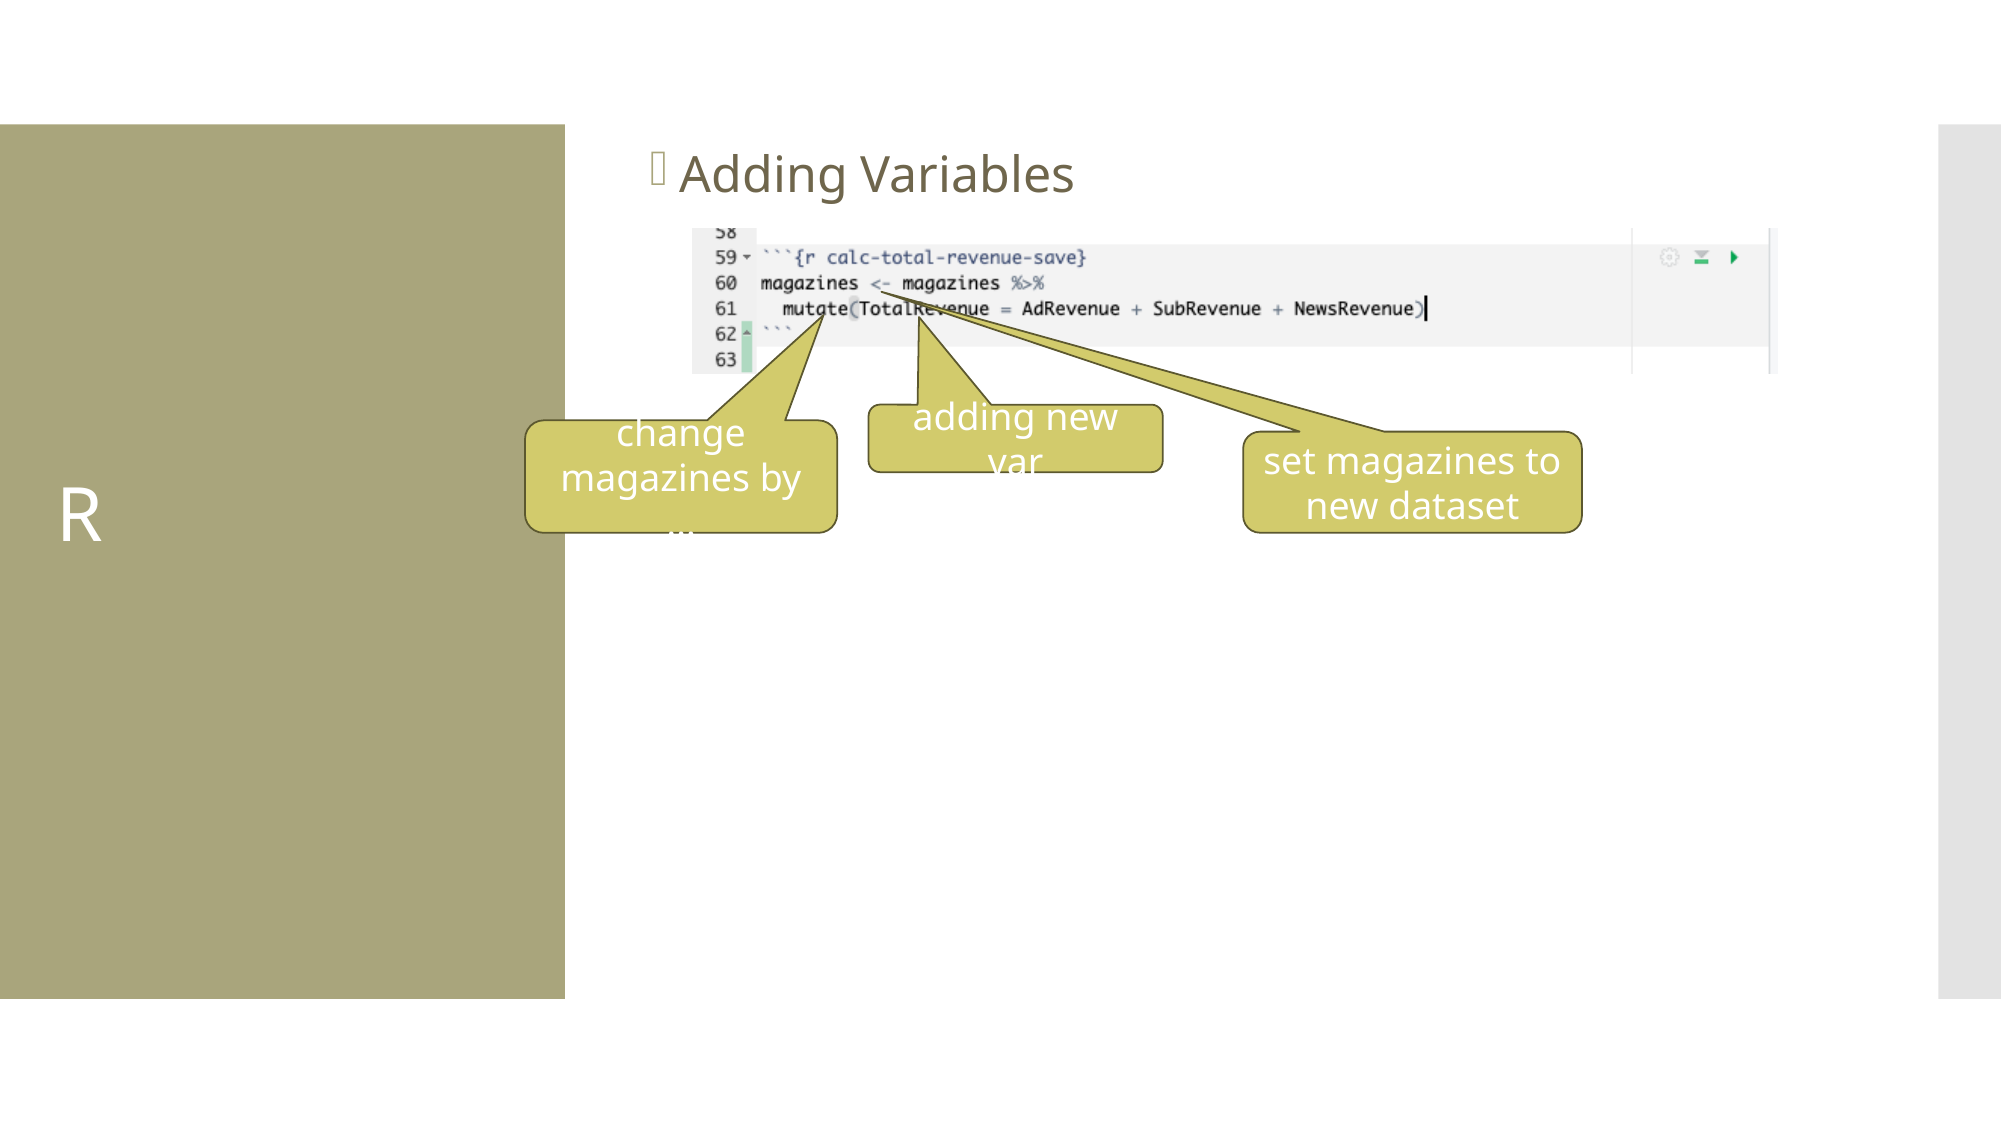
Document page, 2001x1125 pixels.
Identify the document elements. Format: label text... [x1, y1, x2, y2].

list Adding Variables [634, 141, 1835, 982]
text_box adding new var [867, 374, 1164, 474]
title R [41, 184, 525, 940]
text_box change magazines by … [524, 374, 839, 534]
picture [691, 227, 1778, 374]
text_box set magazines to new dataset [1124, 374, 1583, 534]
